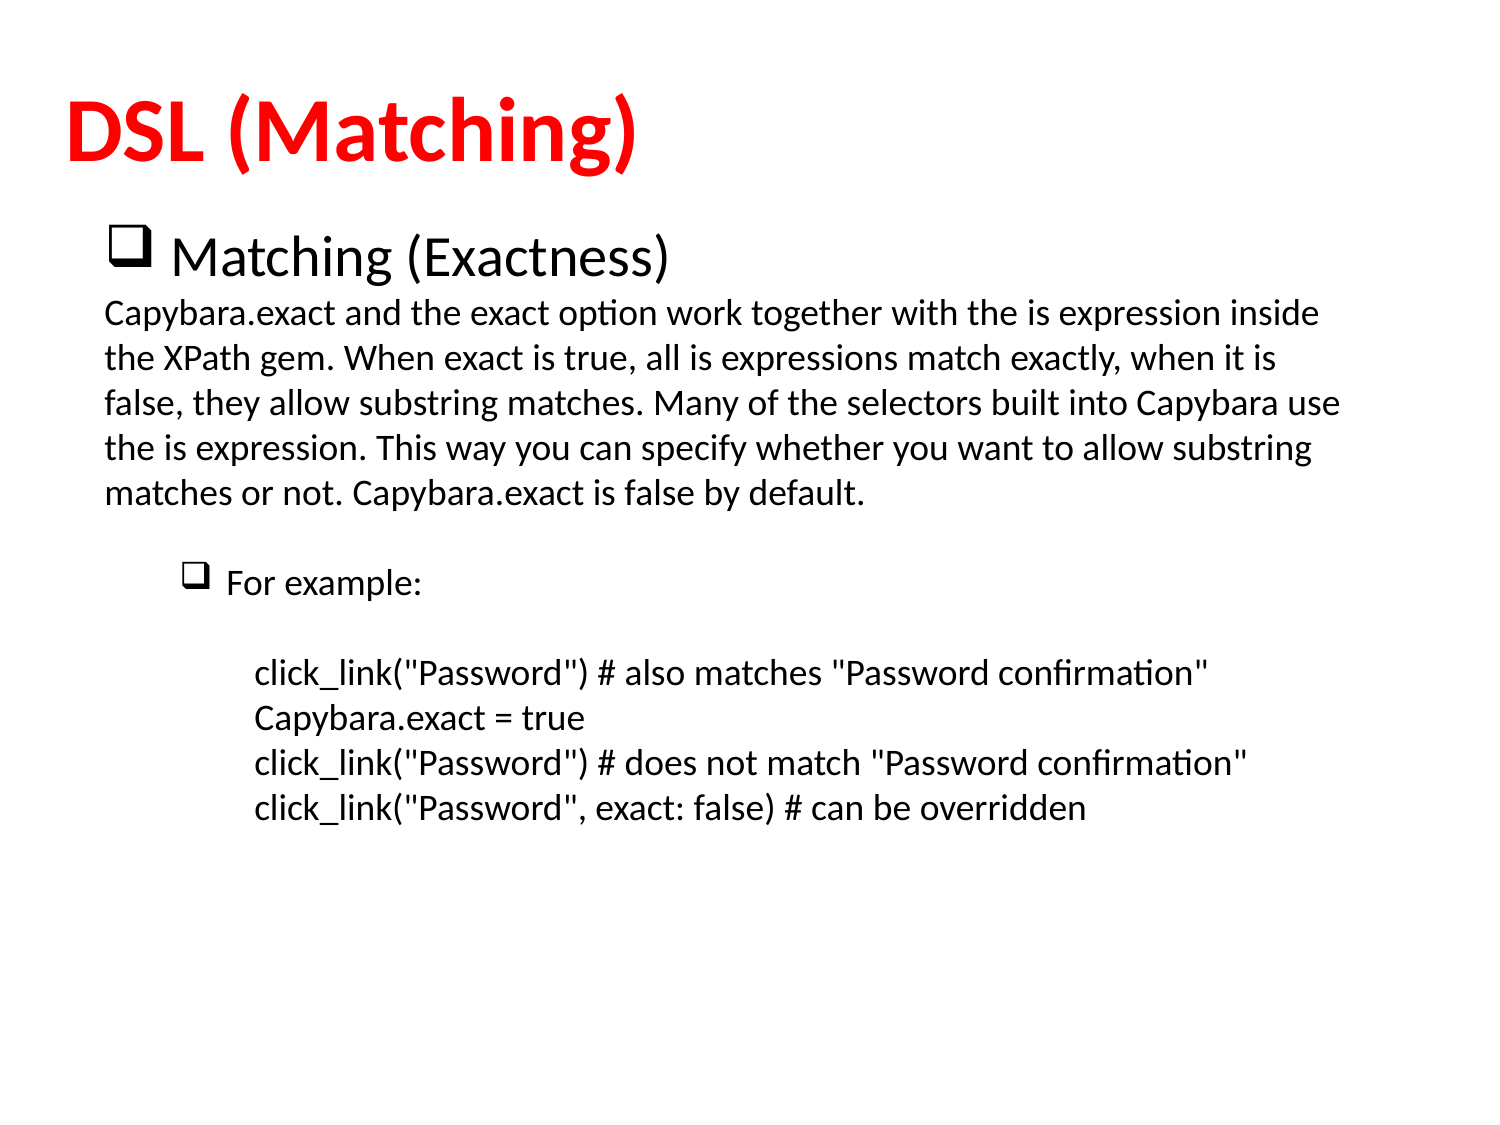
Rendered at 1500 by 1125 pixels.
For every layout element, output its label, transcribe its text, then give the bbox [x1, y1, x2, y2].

title DSL (Matching) [50, 50, 1500, 200]
text_box Matching (Exactness) Capybara.exact and the exact option work together with the is expression inside the XPath gem. When exact is true, all is expressions match exactly, when it is false, they allow substring matches. Many of the selectors built into Capybara use the is expression. This way you can specify whether you want to allow substring matches or not. Capybara.exact is false by default. For example: click_link("Password") # also matches "Password confirmation" Capybara.exact = true click_link("Password") # does not match "Password confirmation" click_link("Password", exact: false) # can be overridden [89, 210, 1365, 881]
